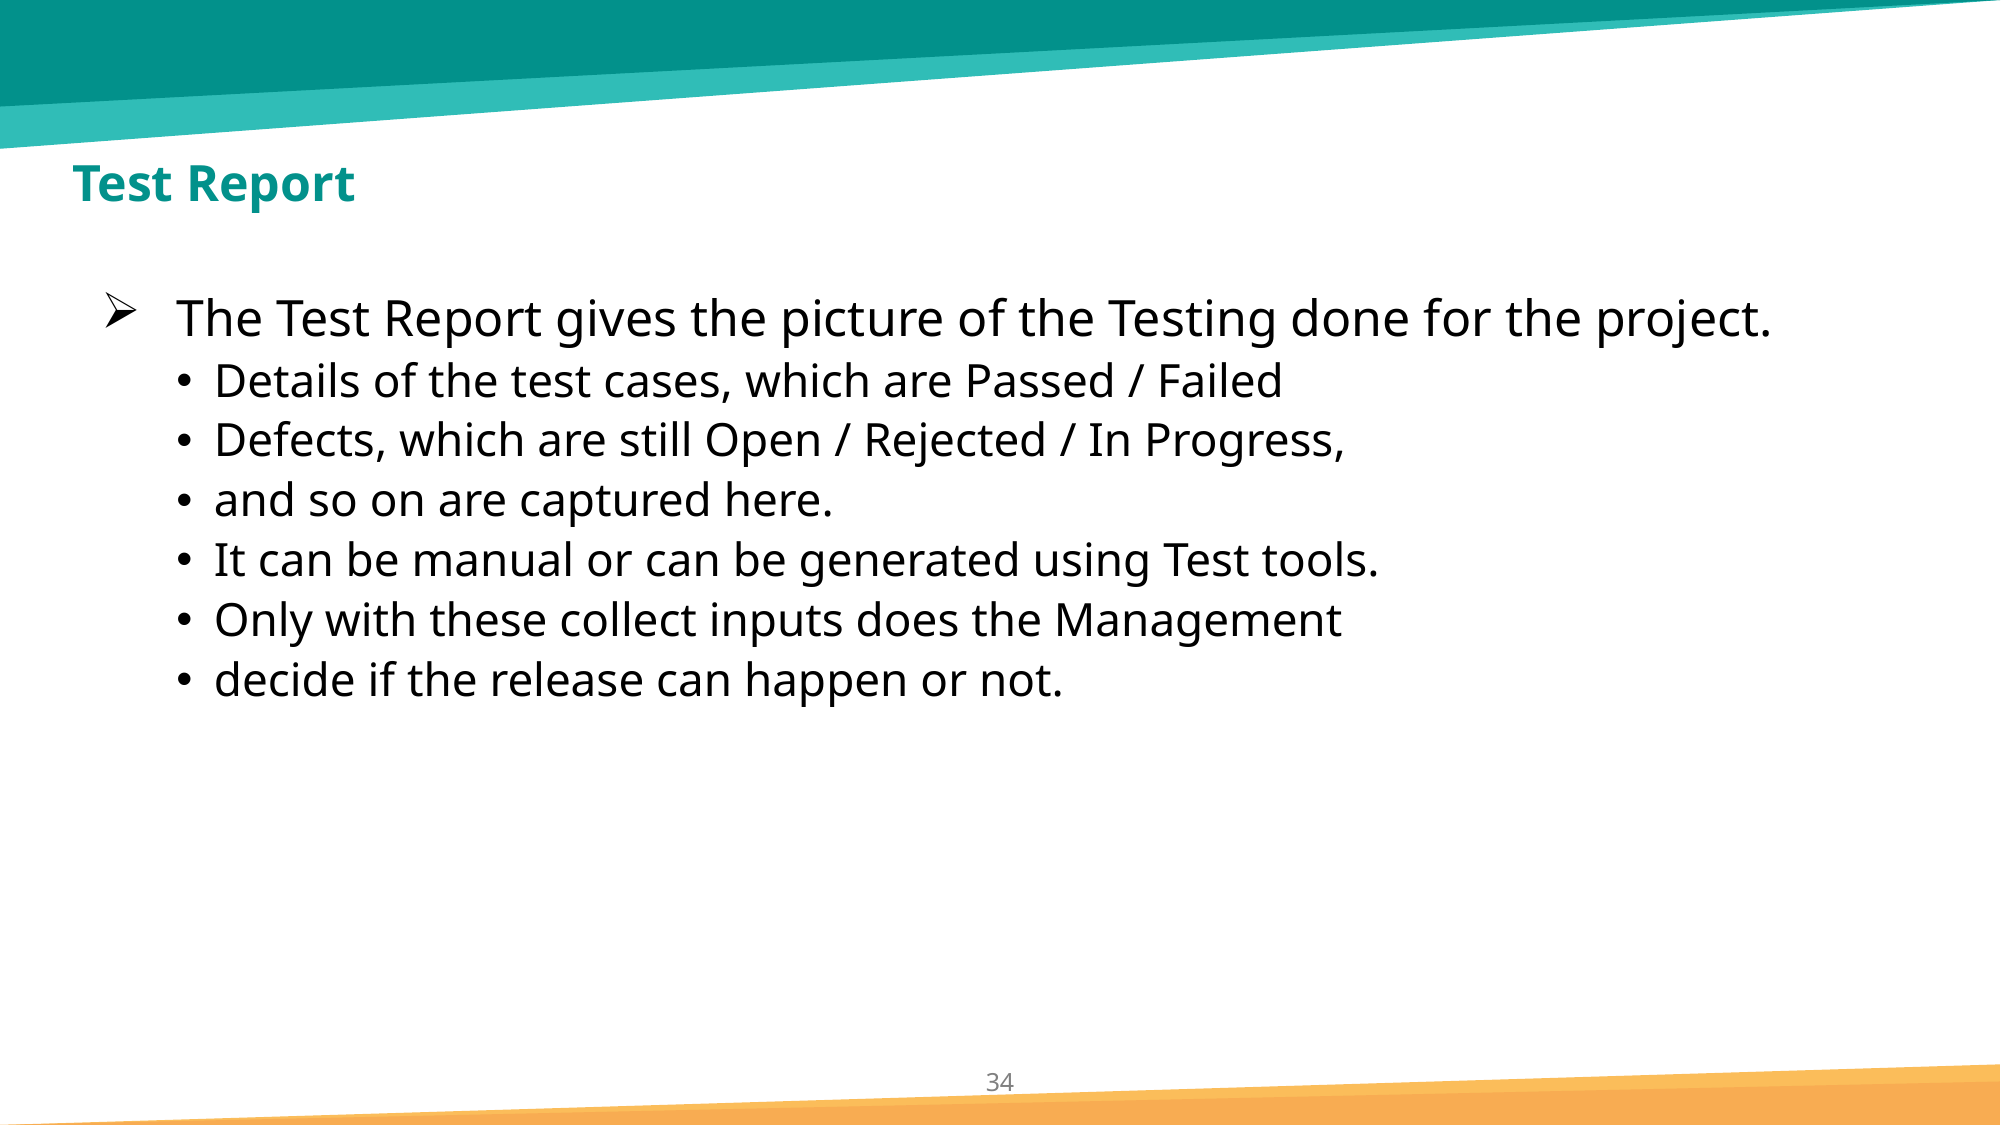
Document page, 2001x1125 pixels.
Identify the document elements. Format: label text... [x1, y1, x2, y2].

list The Test Report gives the picture of the Testing done for the project. Details of the test cases, which are Passed / Failed Defects, which are still Open / Rejected / In Progress, and so on are captured here. It can be manual or can be generated using Test tools. Only with these collect inputs does the Management decide if the release can happen or not. [86, 285, 1830, 1036]
title Test Report [57, 151, 1377, 212]
